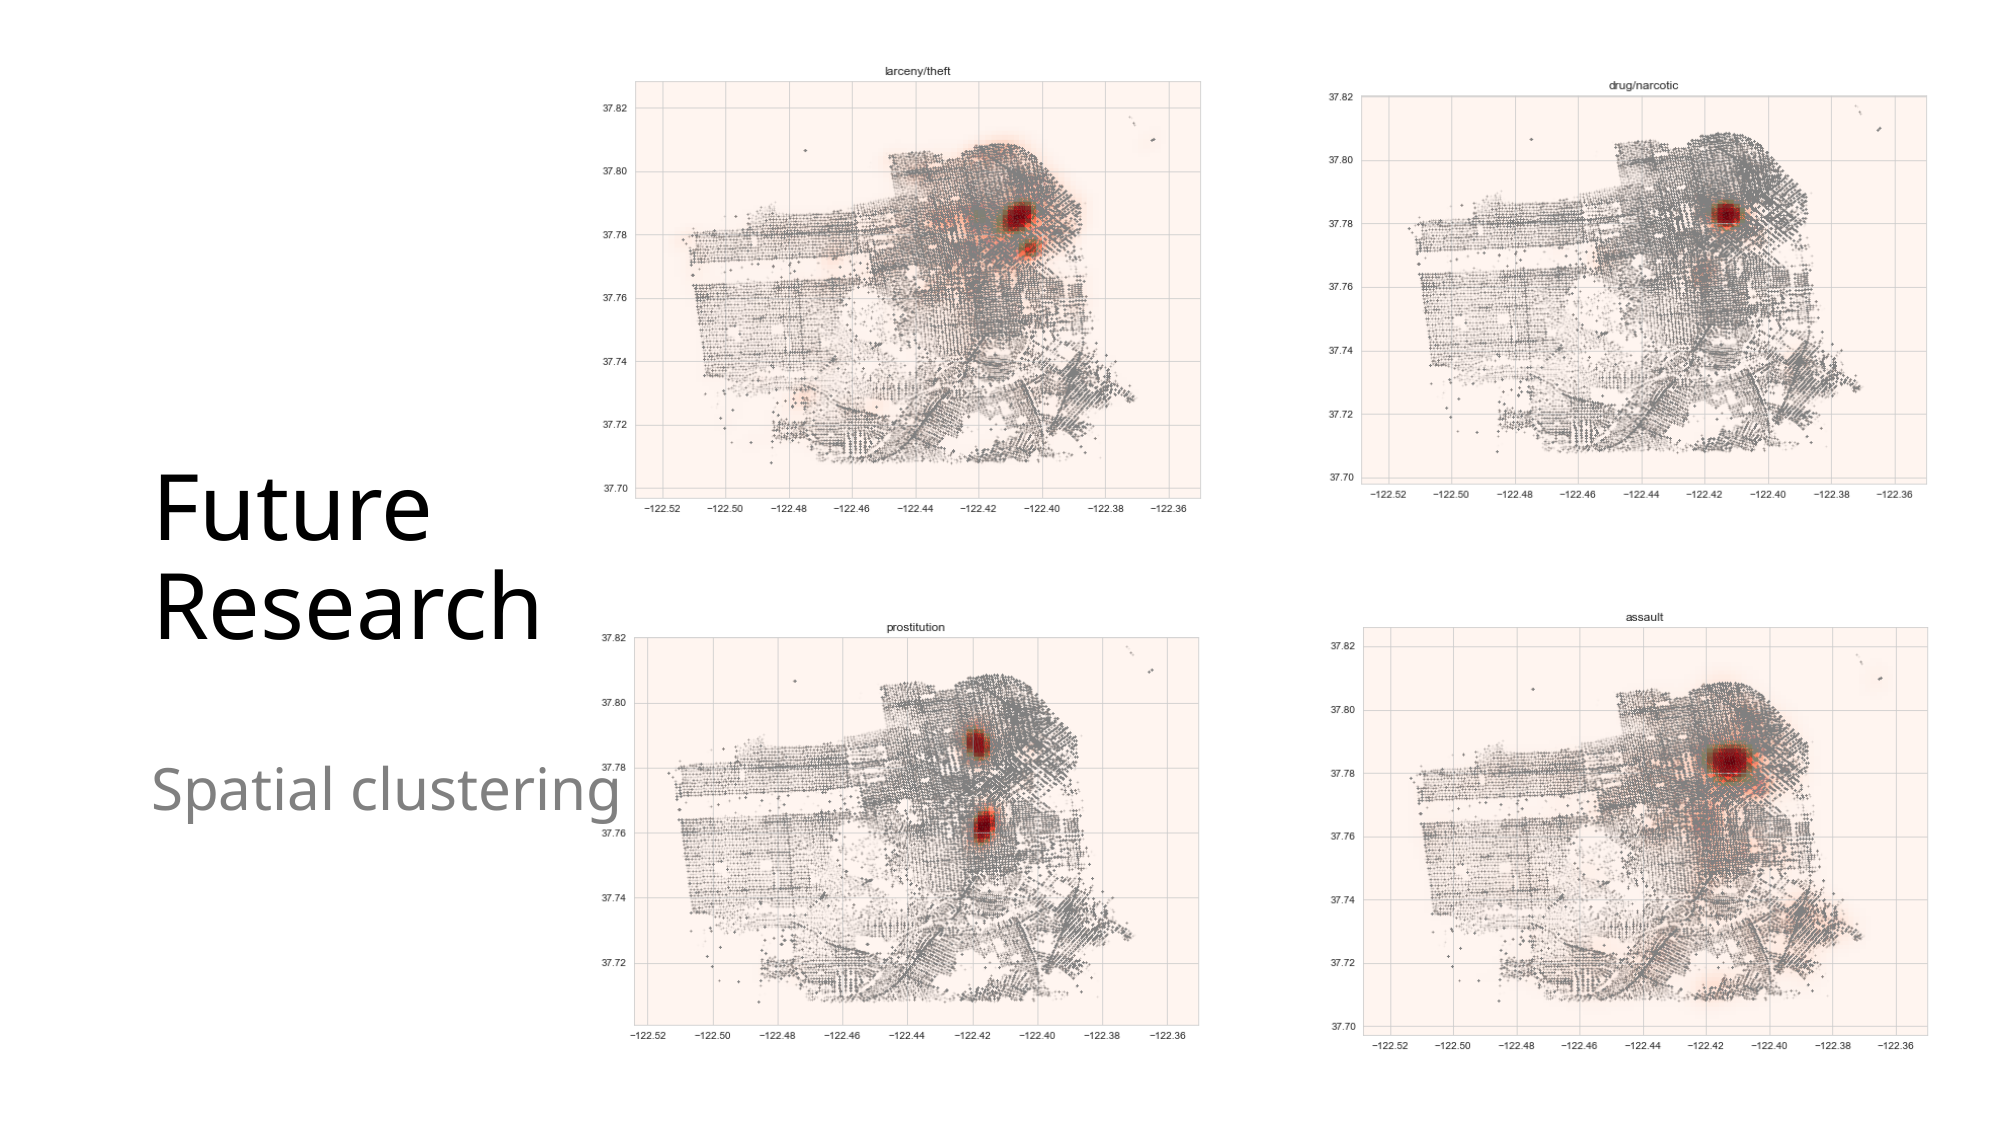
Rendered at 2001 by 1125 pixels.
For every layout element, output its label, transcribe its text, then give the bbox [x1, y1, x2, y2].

picture [542, 0, 2000, 1125]
text_box Future Research [137, 453, 544, 672]
text_box Spatial clustering [136, 752, 542, 999]
